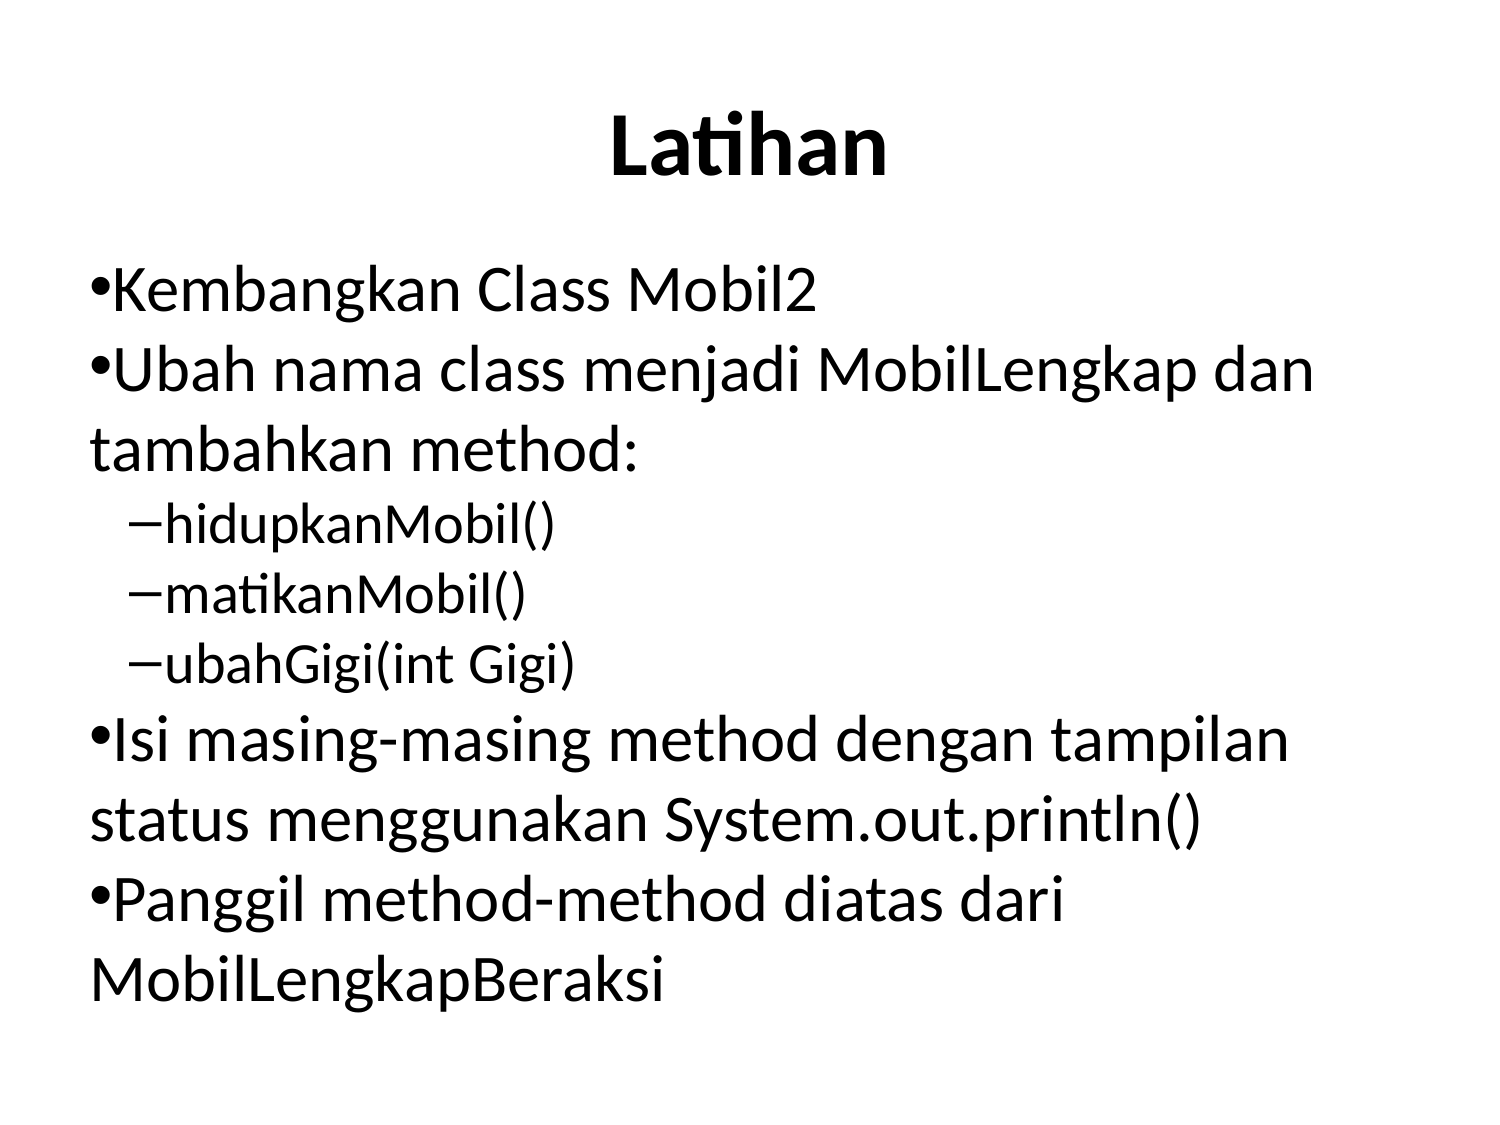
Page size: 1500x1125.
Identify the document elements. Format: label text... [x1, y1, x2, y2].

text_box Latihan [75, 45, 1425, 233]
text_box Kembangkan Class Mobil2 Ubah nama class menjadi MobilLengkap dan tambahkan method: hidupkanMobil() matikanMobil() ubahGigi(int Gigi) Isi masing-masing method dengan tampilan status menggunakan System.out.println() Panggil method-method diatas dari MobilLengkapBeraksi [75, 237, 1425, 1005]
